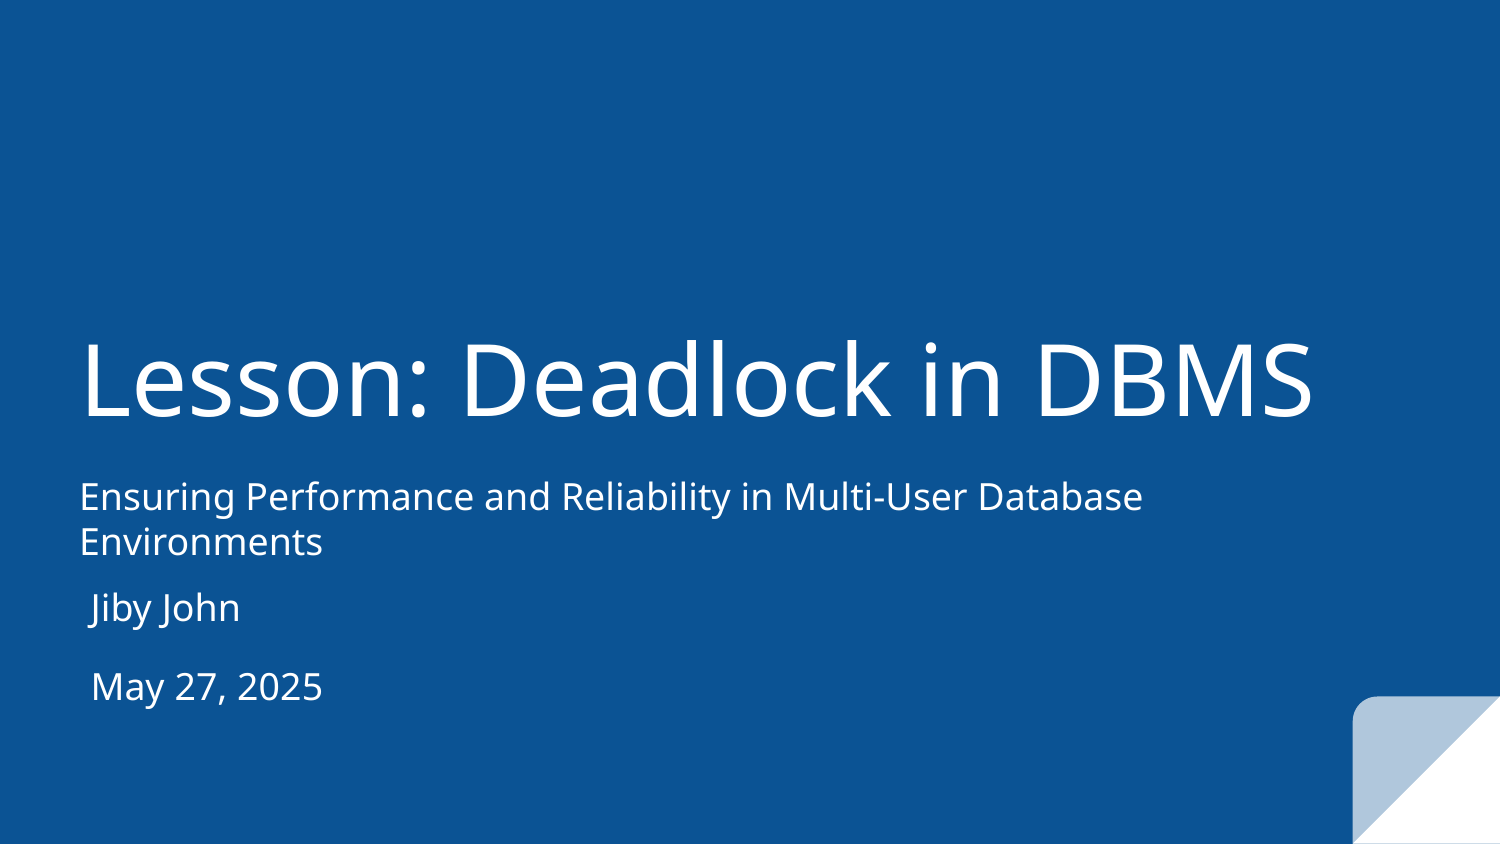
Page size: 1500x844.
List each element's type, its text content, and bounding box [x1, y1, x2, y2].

title Lesson: Deadlock in DBMS [64, 298, 1413, 452]
subtitle Ensuring Performance and Reliability in Multi-User Database Environments [64, 457, 1413, 529]
subtitle Jiby John [75, 569, 1425, 641]
subtitle May 27, 2025 [75, 648, 1425, 720]
